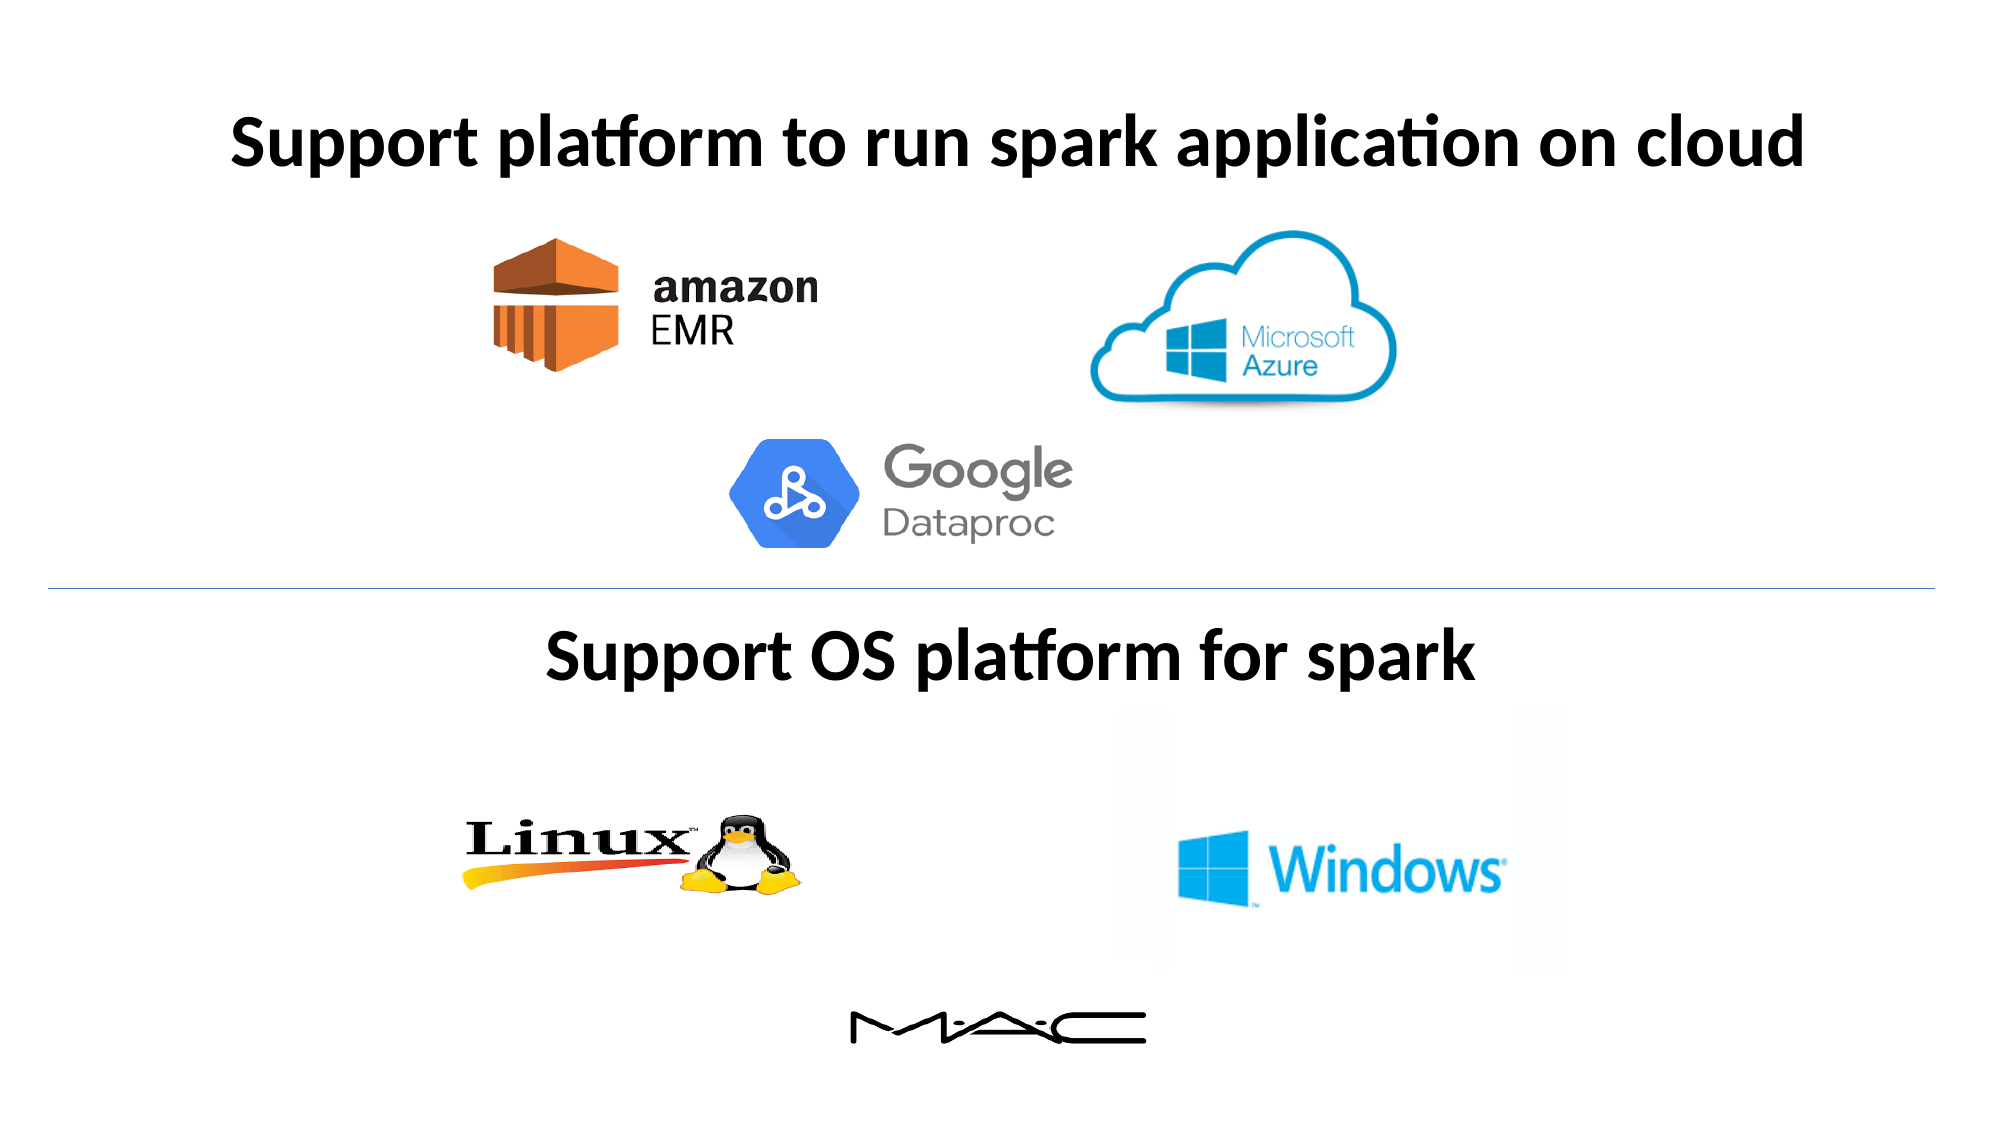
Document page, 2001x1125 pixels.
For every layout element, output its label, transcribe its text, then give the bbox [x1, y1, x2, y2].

picture [1090, 230, 1448, 415]
picture [1090, 230, 1288, 367]
picture [1098, 238, 1389, 395]
picture [729, 439, 1118, 548]
title Support platform to run spark application on cloud Support OS platform for spark [72, 7, 1967, 872]
picture [448, 753, 817, 956]
picture [847, 710, 1568, 1100]
picture [493, 238, 817, 372]
